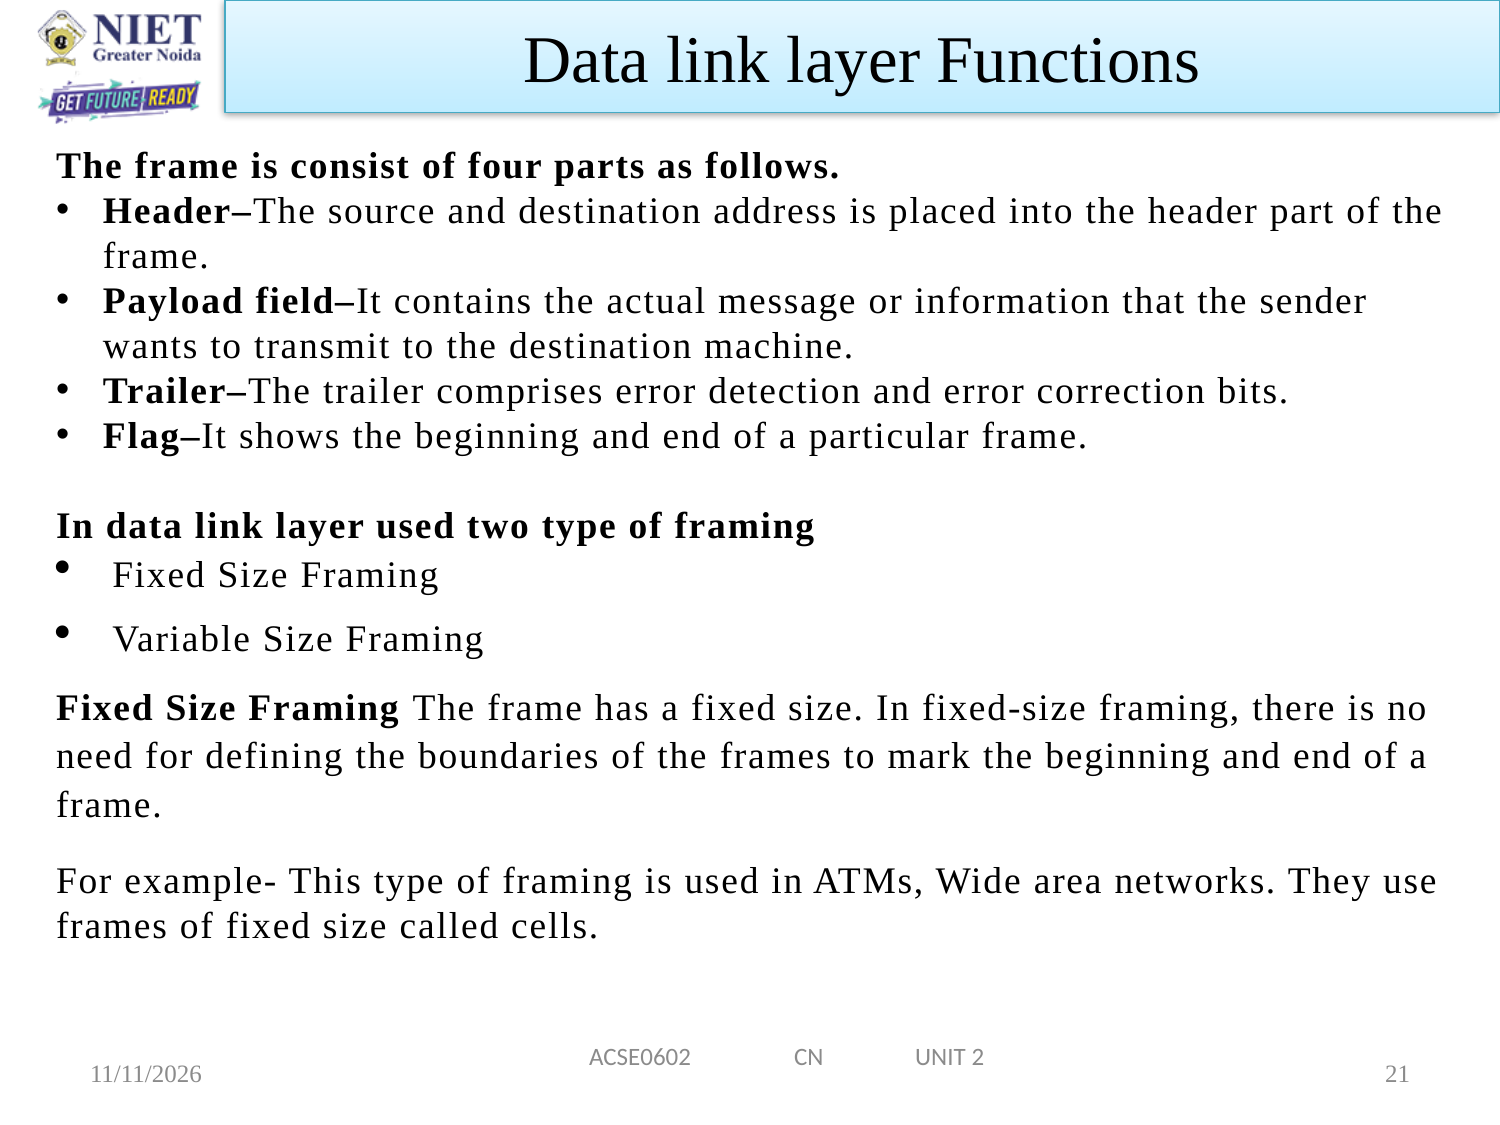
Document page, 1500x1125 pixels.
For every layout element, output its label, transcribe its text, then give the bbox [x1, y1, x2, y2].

text_box The frame is consist of four parts as follows. Header–The source and destination address is placed into the header part of the frame. Payload field–It contains the actual message or information that the sender wants to transmit to the destination machine. Trailer–The trailer comprises error detection and error correction bits. Flag–It shows the beginning and end of a particular frame. In data link layer used two type of framing Fixed Size Framing Variable Size Framing Fixed Size Framing The frame has a fixed size. In fixed-size framing, there is no need for defining the boundaries of the frames to mark the beginning and end of a frame. For example- This type of framing is used in ATMs, Wide area networks. They use frames of fixed size called cells. [41, 134, 1471, 1125]
footer ACSE0602 CN UNIT 2 [375, 1025, 1200, 1085]
picture [0, 0, 238, 135]
text_box Data link layer Functions [238, 0, 1500, 113]
